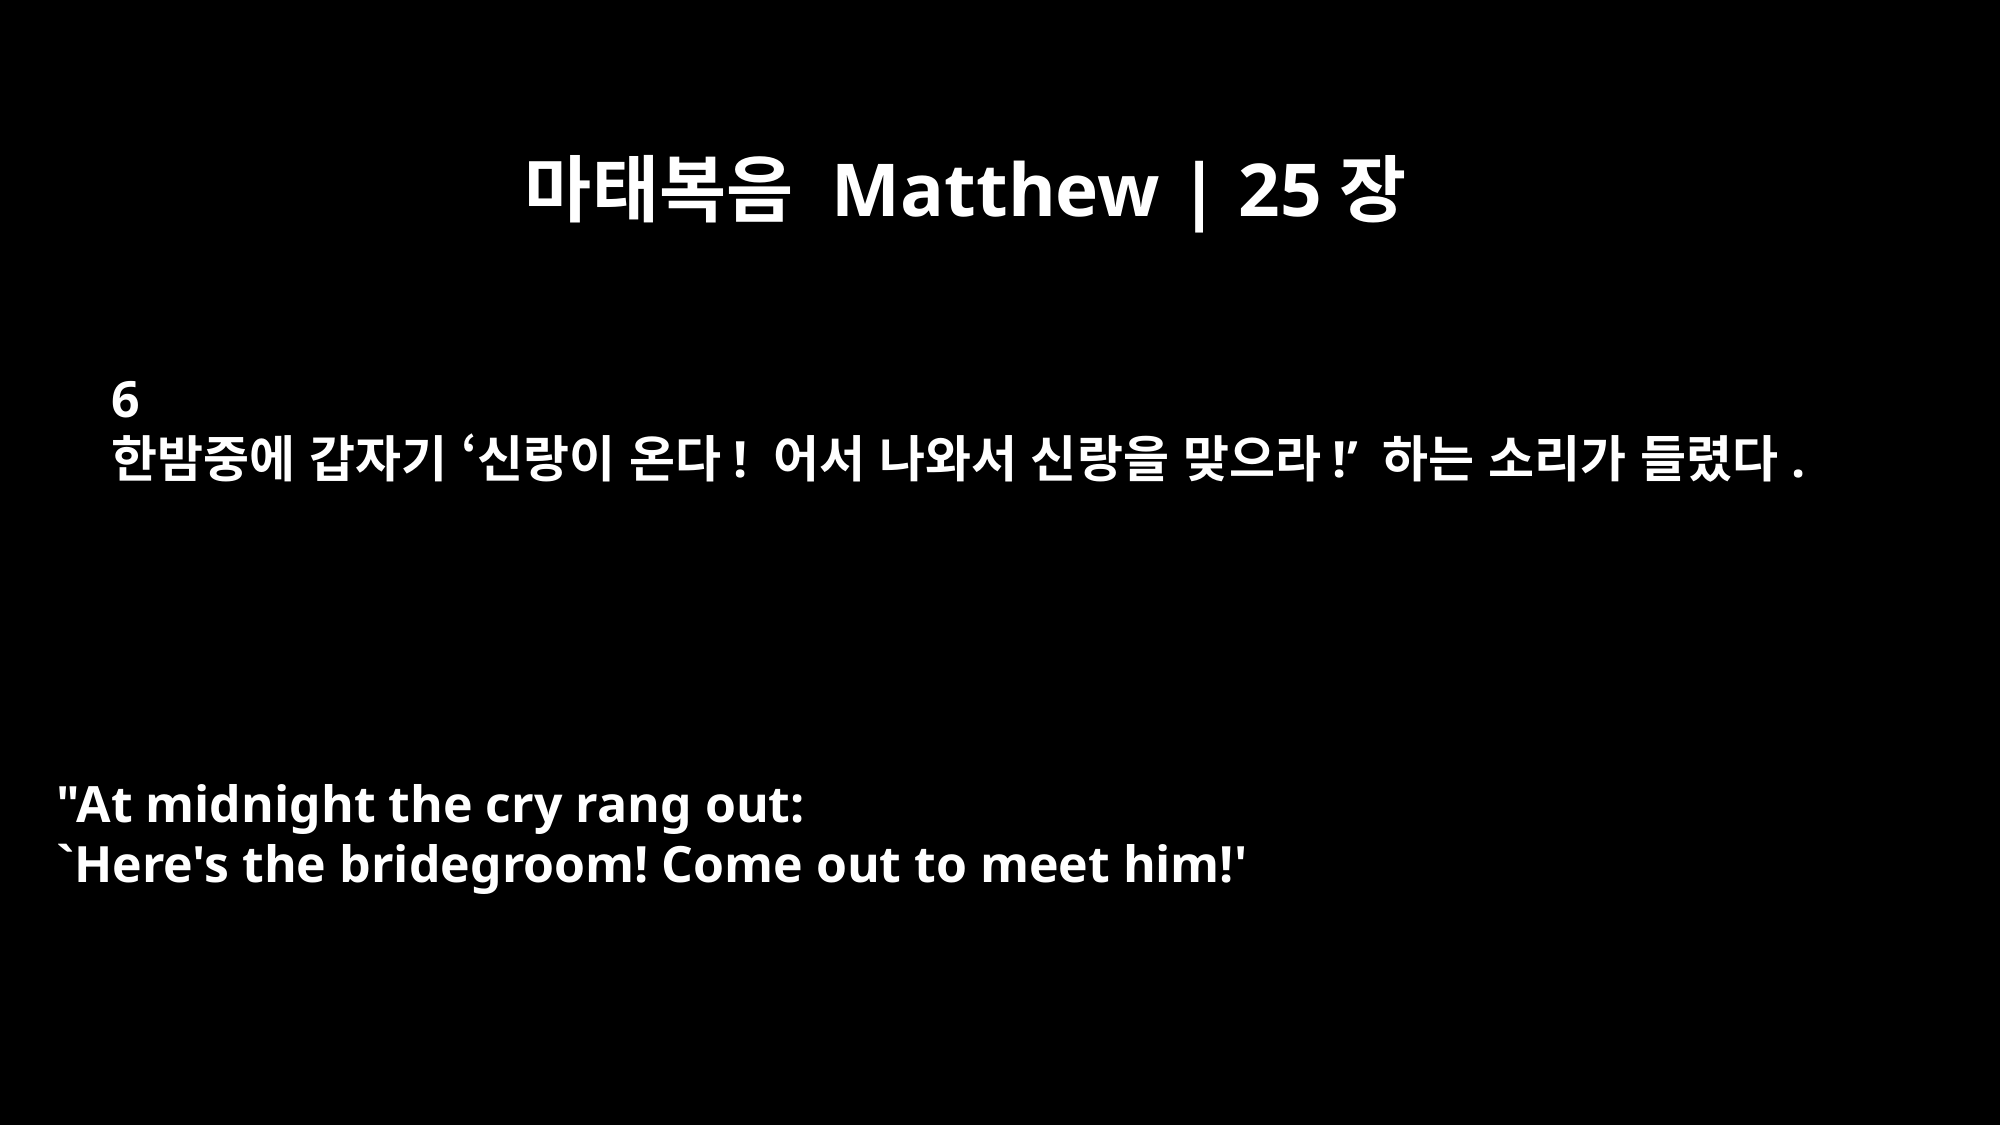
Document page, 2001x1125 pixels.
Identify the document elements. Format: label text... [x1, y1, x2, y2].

text_box 6 한밤중에 갑자기 ‘신랑이 온다! 어서 나와서 신랑을 맞으라!’ 하는 소리가 들렸다. [96, 359, 1821, 495]
text_box 마태복음 Matthew | 25장 [510, 136, 1422, 239]
text_box "At midnight the cry rang out: `Here's the bridegroom! Come out to meet him!' [41, 764, 1263, 900]
